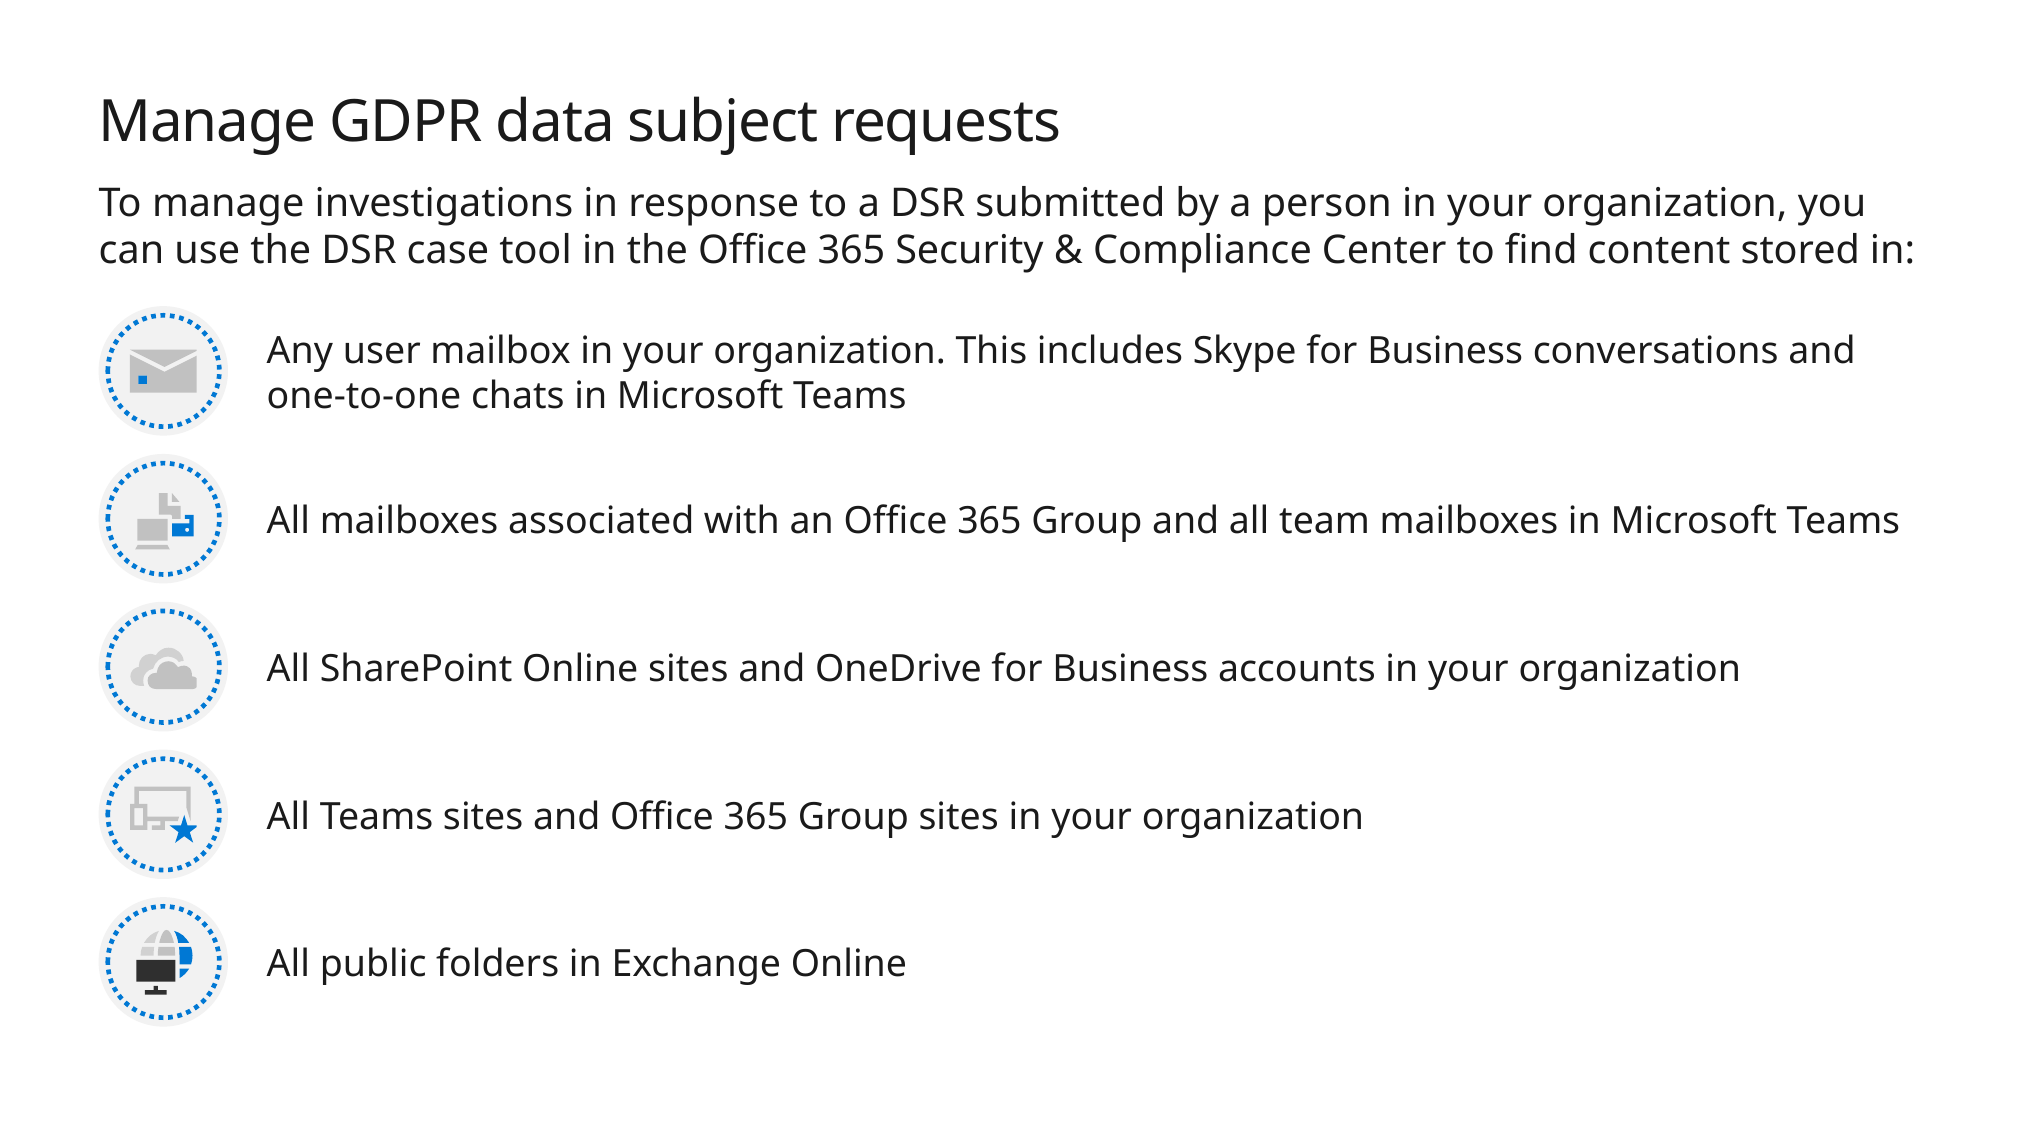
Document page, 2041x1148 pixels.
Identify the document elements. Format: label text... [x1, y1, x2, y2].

picture [98, 601, 229, 732]
title Manage GDPR data subject requests [98, 83, 1943, 156]
text_box All SharePoint Online sites and OneDrive for Business accounts in your organization [266, 599, 1946, 734]
picture [98, 305, 229, 436]
text_box All public folders in Exchange Online [266, 894, 1946, 1029]
text_box To manage investigations in response to a DSR submitted by a person in your organization, you can use the DSR case tool in the Office 365 Security & Compliance Center to find content stored in: [98, 176, 1943, 278]
text_box All mailboxes associated with an Office 365 Group and all team mailboxes in Microsoft Teams [266, 451, 1946, 586]
picture [98, 749, 229, 880]
text_box All Teams sites and Office 365 Group sites in your organization [266, 747, 1946, 881]
text_box Any user mailbox in your organization. This includes Skype for Business conversations and one-to-one chats in Microsoft Teams [266, 303, 1946, 438]
picture [98, 896, 229, 1027]
picture [98, 453, 229, 584]
